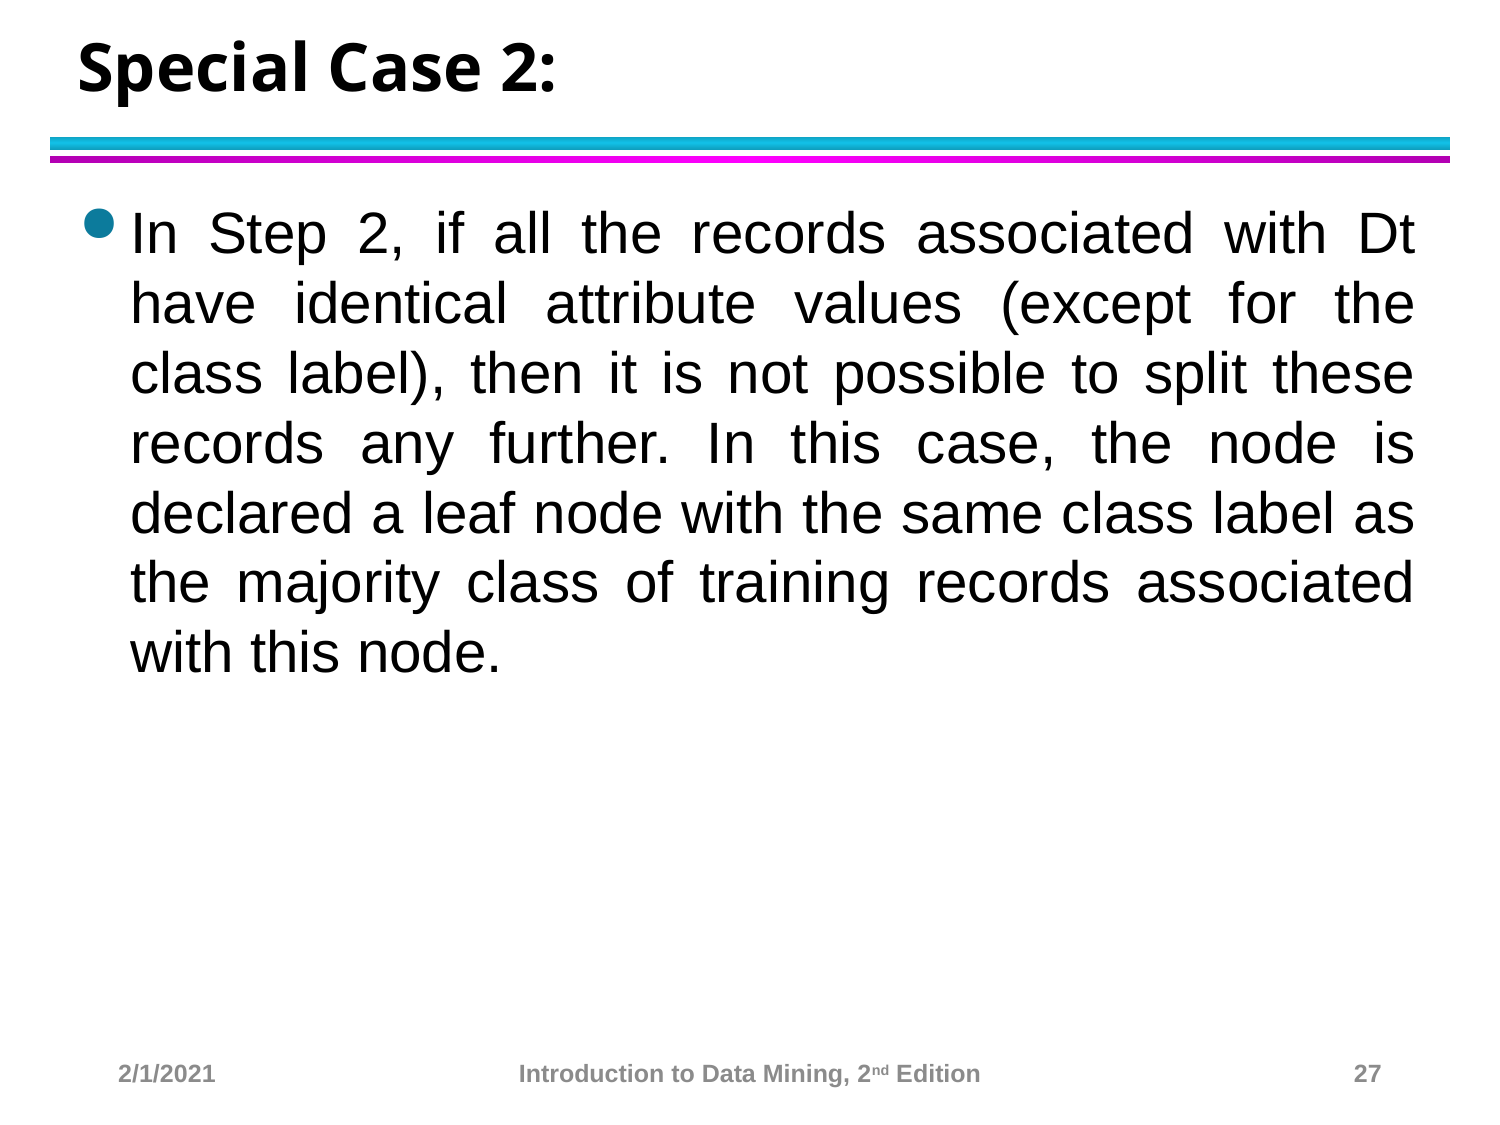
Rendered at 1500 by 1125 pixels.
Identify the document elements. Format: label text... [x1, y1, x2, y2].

footer Introduction to Data Mining, 2nd Edition [496, 1042, 1004, 1103]
slide_number 27 [1059, 1042, 1397, 1103]
list In Step 2, if all the records associated with Dt have identical attribute values (except for the class label), then it is not possible to split these records any further. In this case, the node is declared a leaf node with the same class label as the majority class of training records associated with this node. [67, 187, 1432, 1038]
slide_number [103, 1042, 441, 1103]
title Special Case 2: [62, 24, 1421, 113]
